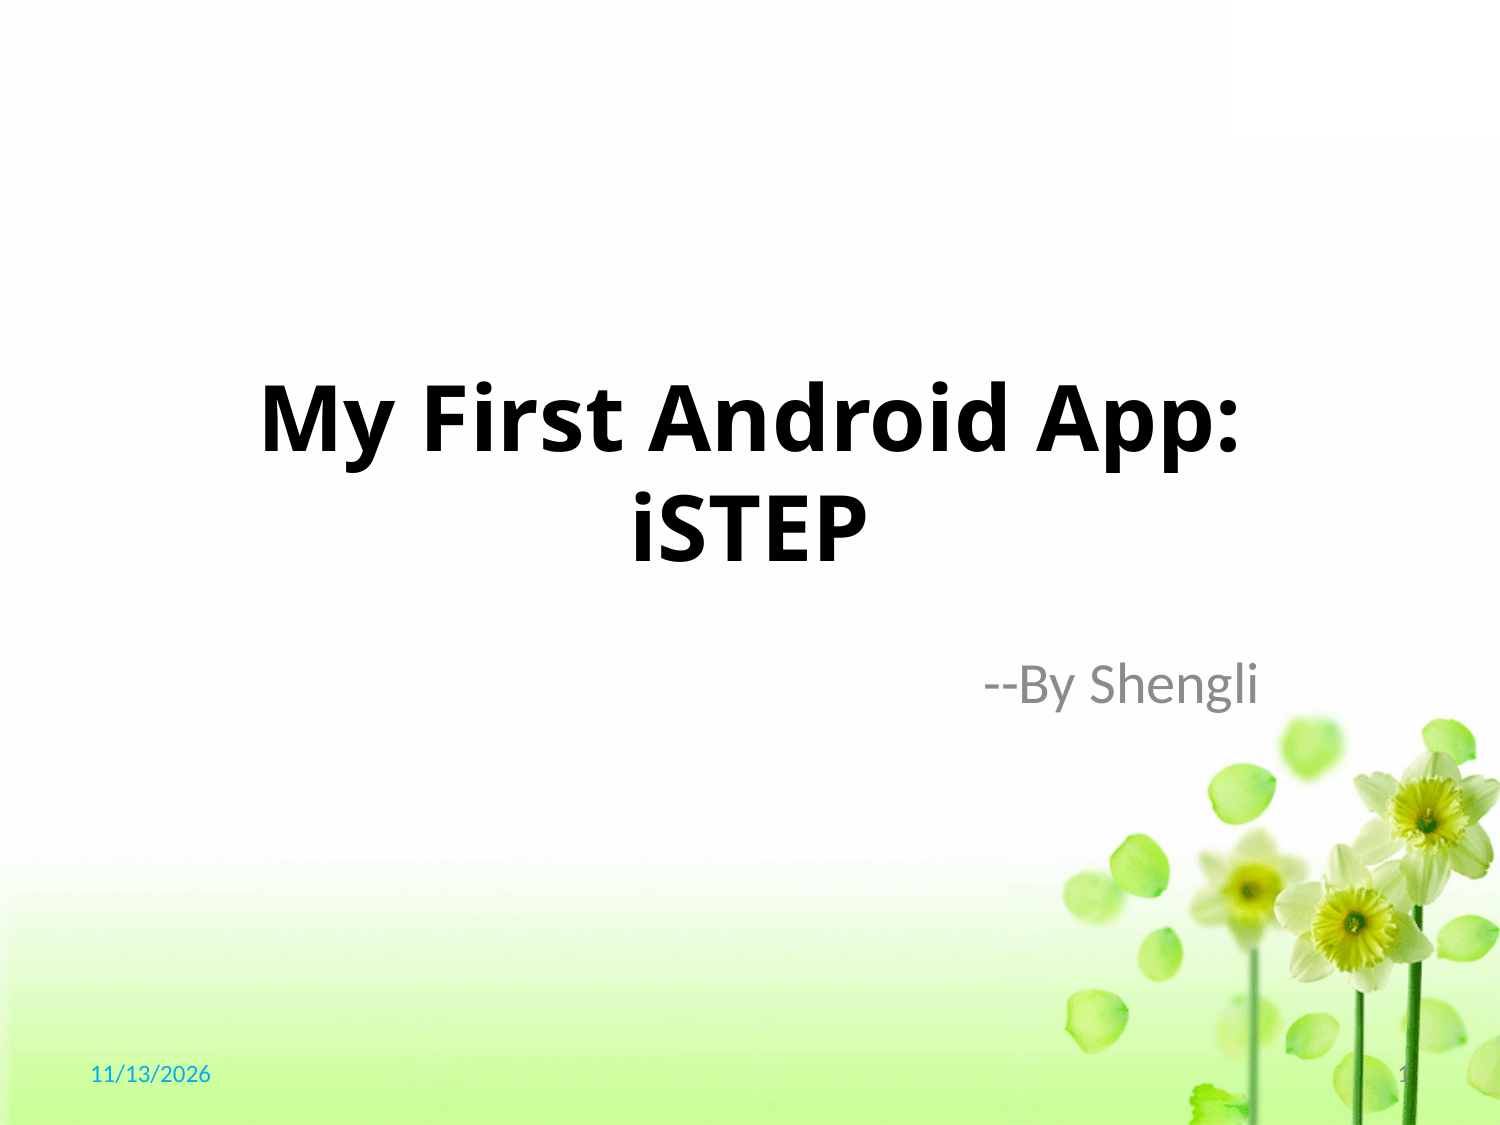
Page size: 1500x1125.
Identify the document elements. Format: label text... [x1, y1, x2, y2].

picture [0, 0, 1500, 1125]
subtitle --By Shengli [225, 637, 1275, 925]
title My First Android App: iSTEP [112, 349, 1388, 591]
slide_number 1 [1074, 1042, 1425, 1103]
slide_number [75, 1042, 425, 1103]
